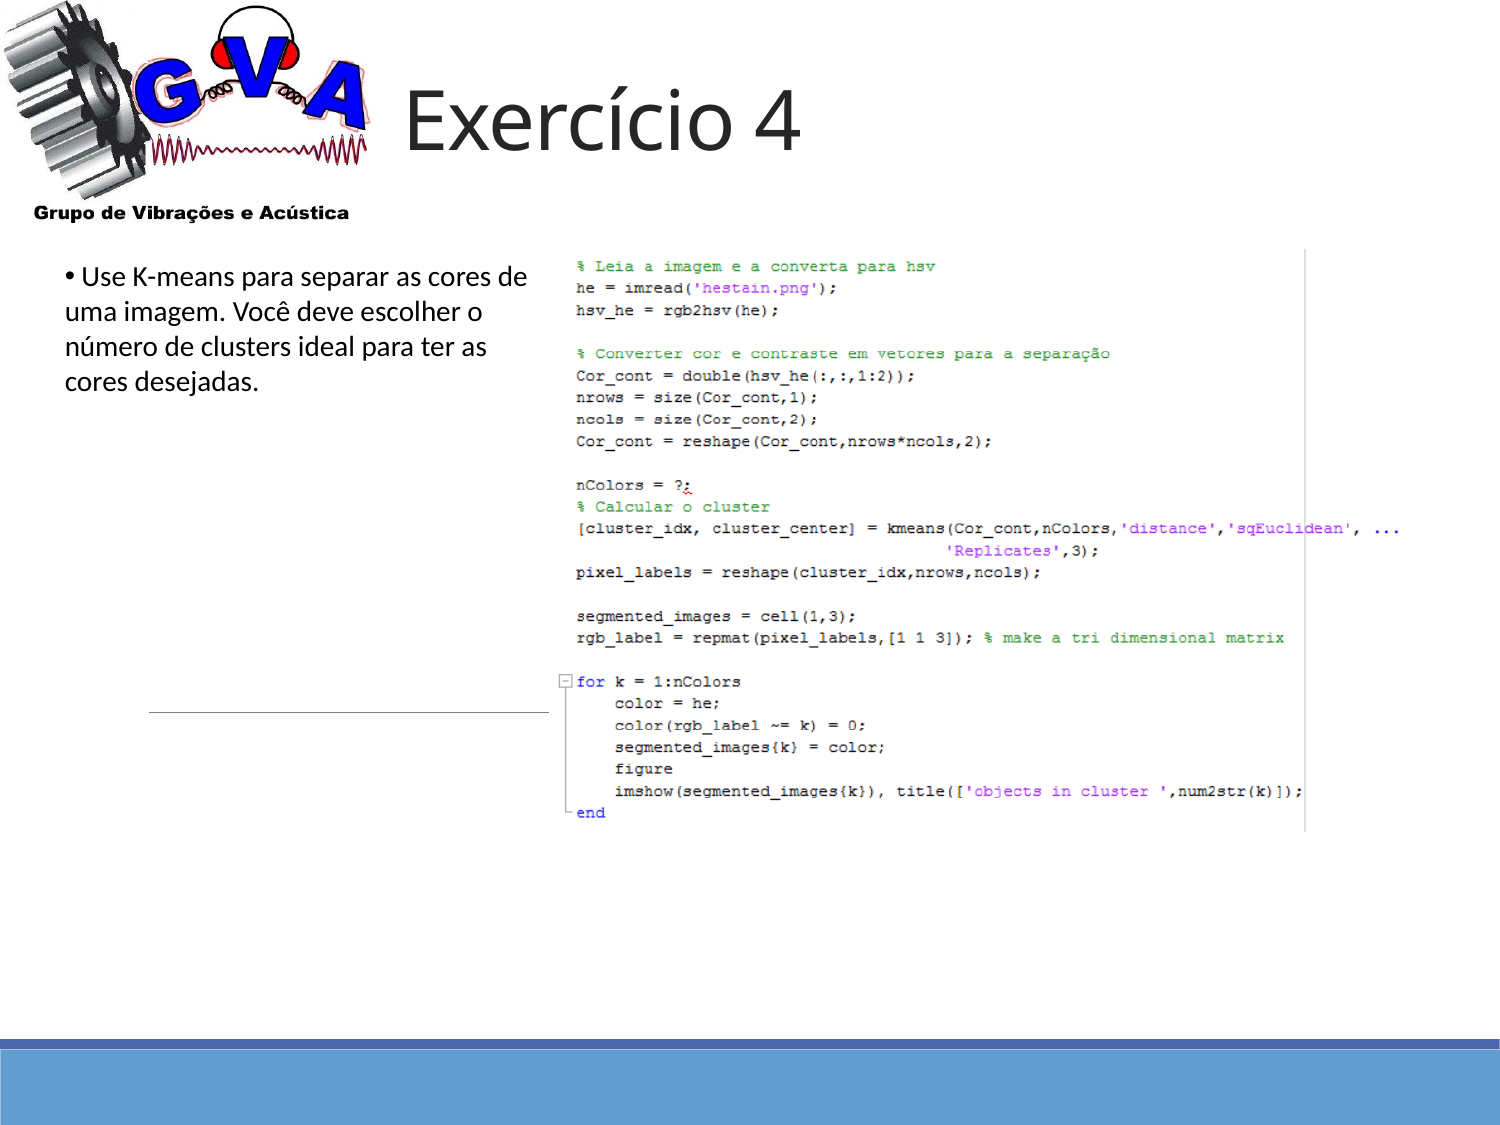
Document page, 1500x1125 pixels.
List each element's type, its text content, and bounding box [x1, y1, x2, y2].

text_box Use K-means para separar as cores de uma imagem. Você deve escolher o número de clusters ideal para ter as cores desejadas. [50, 249, 548, 475]
title Exercício 4 [387, 0, 1475, 175]
picture [0, 0, 377, 226]
picture [549, 249, 1414, 832]
